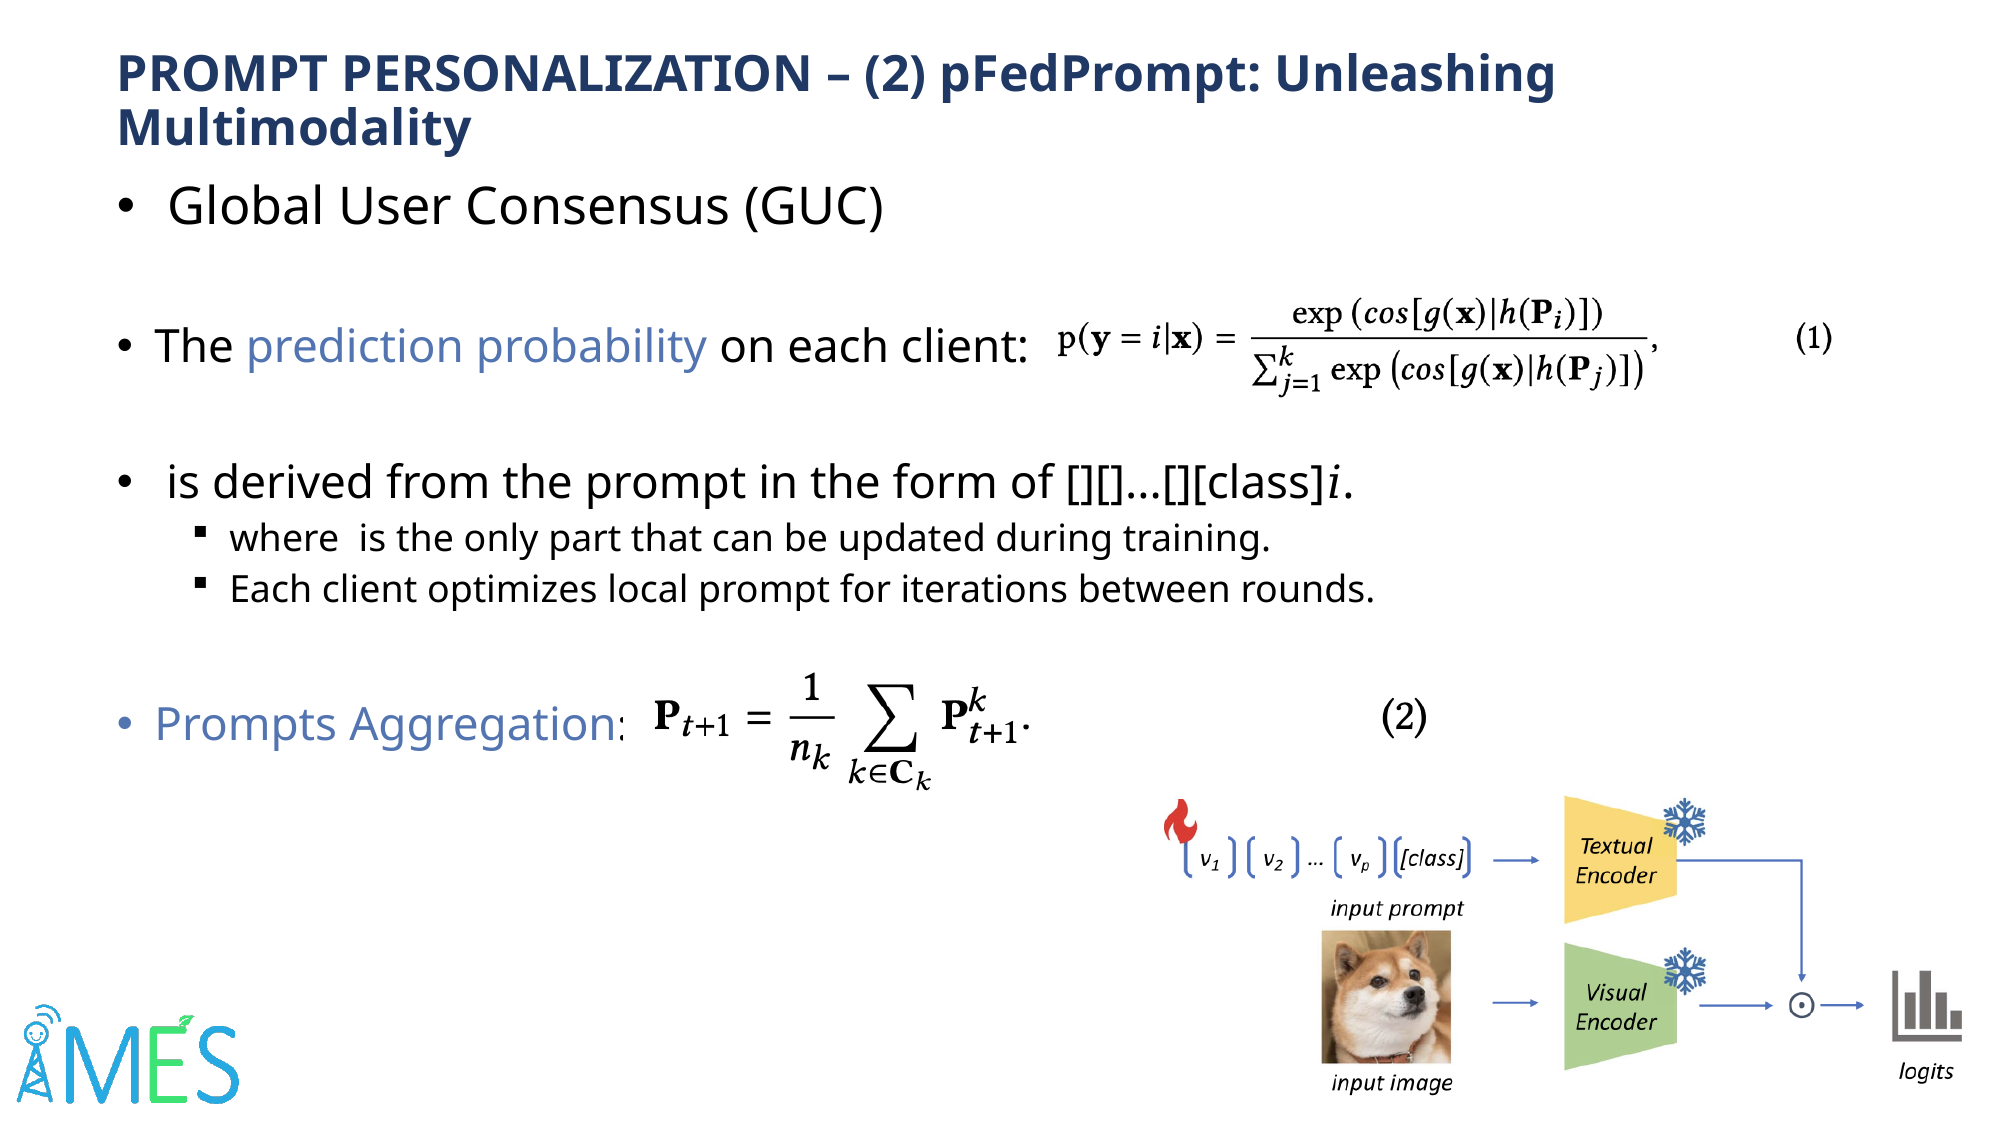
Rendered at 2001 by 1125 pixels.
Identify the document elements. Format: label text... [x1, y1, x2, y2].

picture [1033, 277, 1855, 400]
picture [0, 945, 246, 1125]
picture [622, 651, 2000, 1125]
title PROMPT PERSONALIZATION – (2) pFedPrompt: Unleashing Multimodality [101, 59, 1915, 145]
